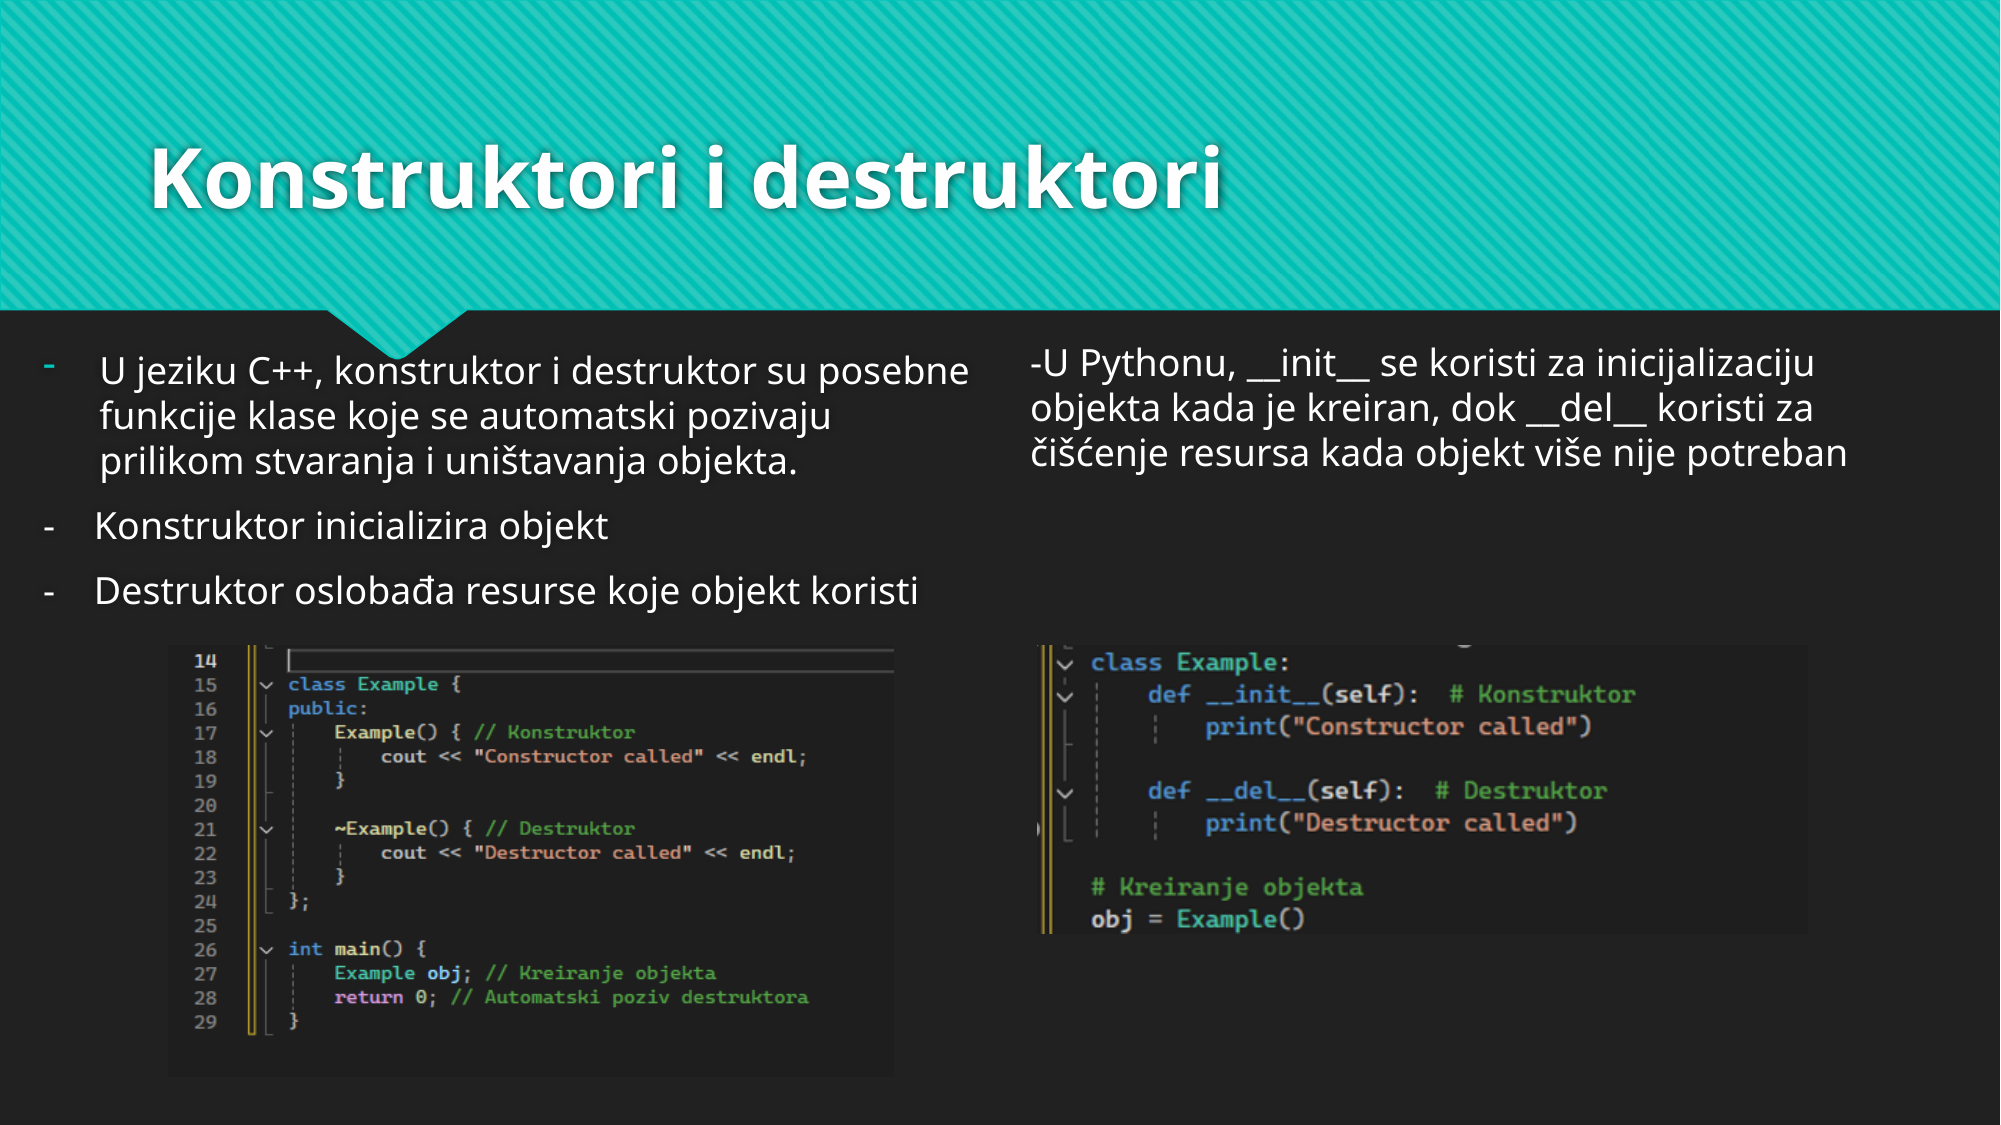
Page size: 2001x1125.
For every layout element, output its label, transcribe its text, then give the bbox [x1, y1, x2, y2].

picture [1036, 645, 1808, 934]
list U jeziku C++, konstruktor i destruktor su posebne funkcije klase koje se automatski pozivaju prilikom stvaranja i uništavanja objekta. - Konstruktor inicializira objekt - Destruktor oslobađa resurse koje objekt koristi [28, 338, 1000, 620]
title Konstruktori i destruktori [132, 73, 1868, 233]
picture [168, 645, 894, 1077]
text_box -U Pythonu, __init__ se koristi za inicijalizaciju objekta kada je kreiran, dok __del__ koristi za čišćenje resursa kada objekt više nije potreban [1015, 331, 1868, 482]
